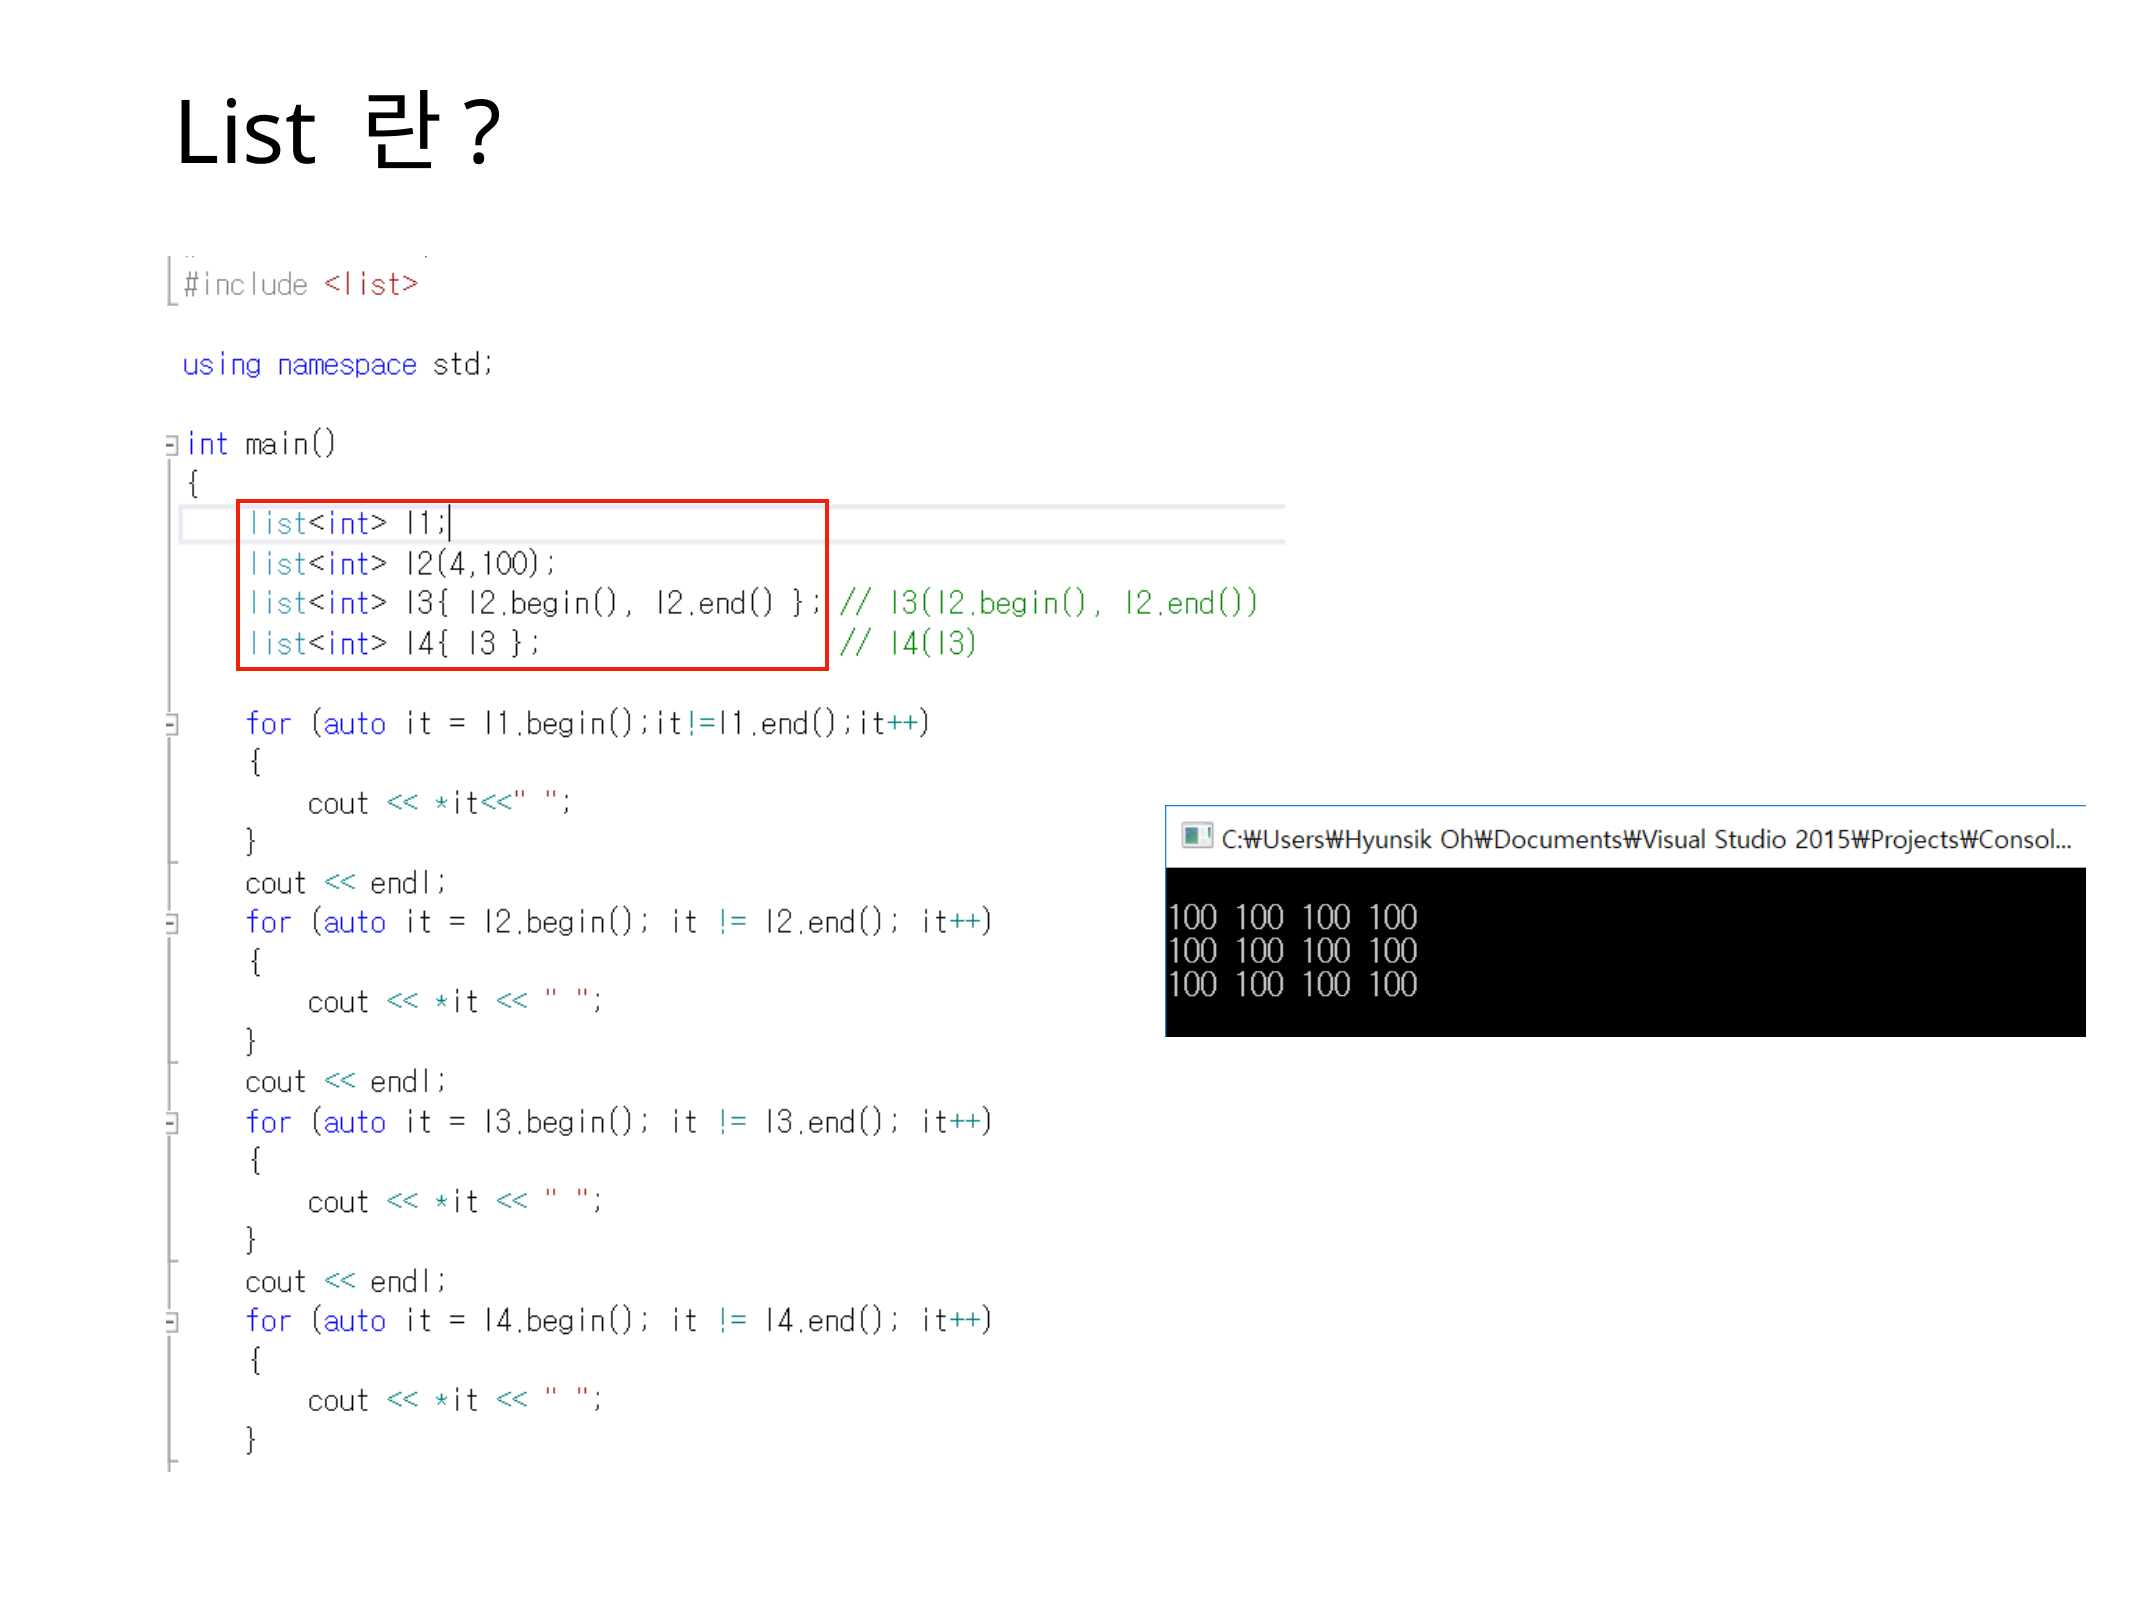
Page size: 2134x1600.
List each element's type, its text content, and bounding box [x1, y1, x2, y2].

picture [166, 256, 2086, 1472]
title List 란? [24, 62, 651, 193]
